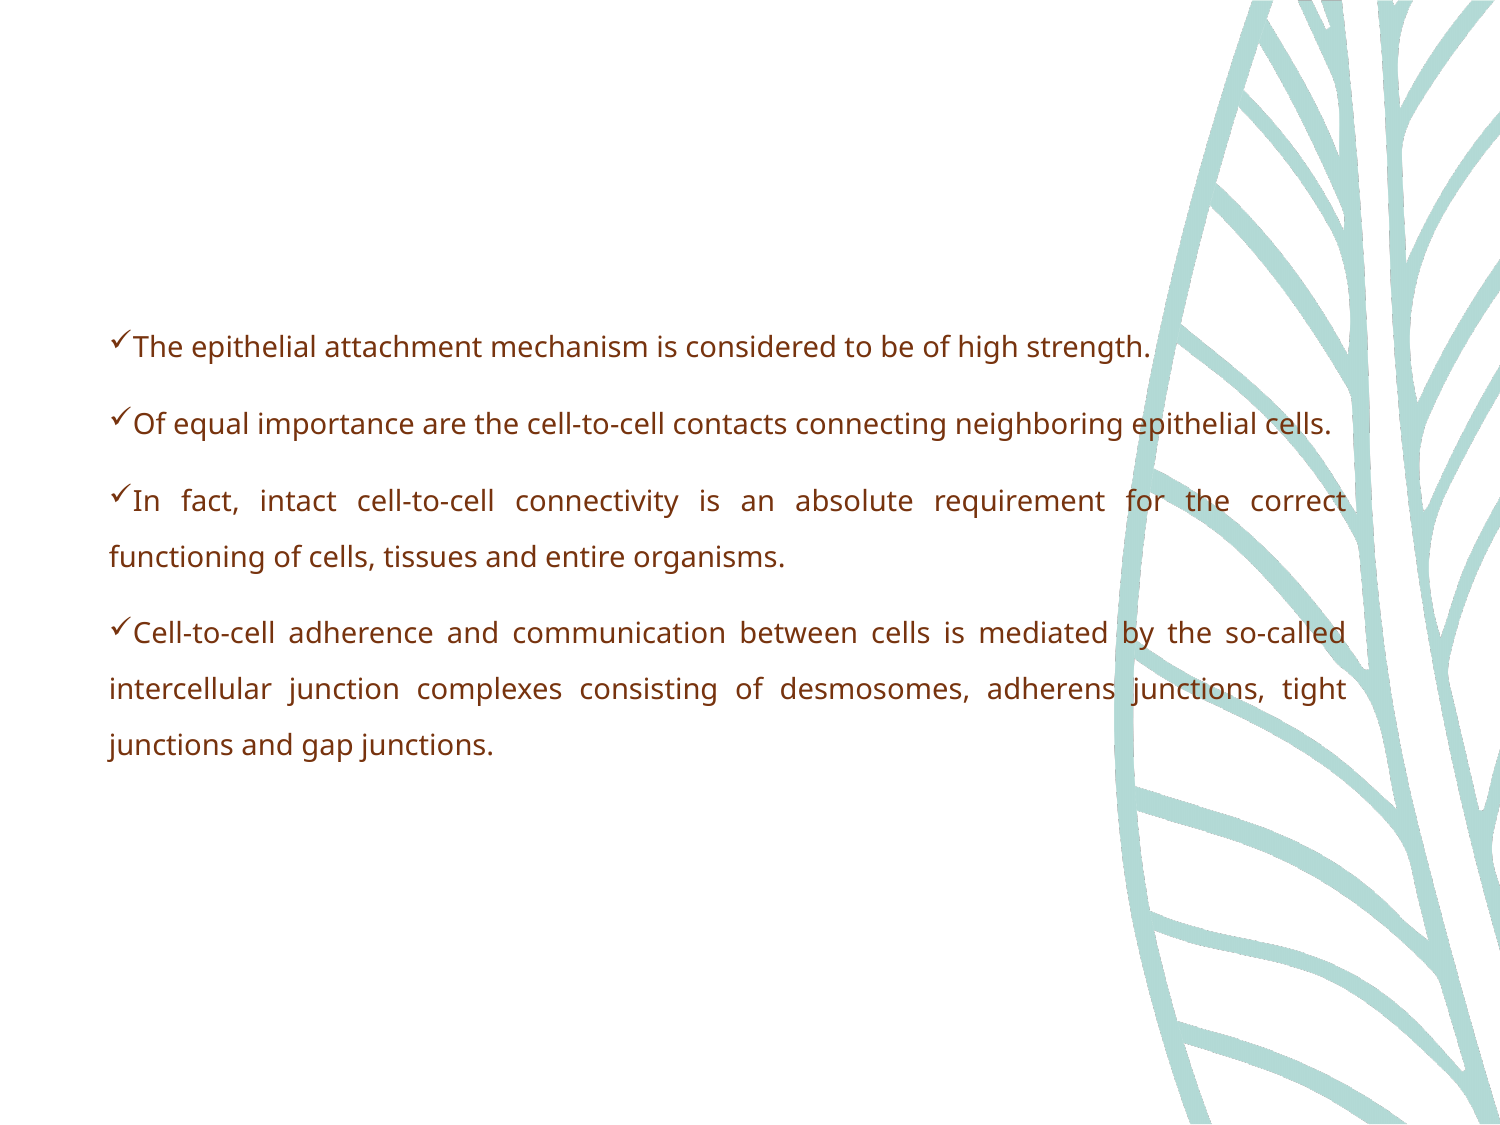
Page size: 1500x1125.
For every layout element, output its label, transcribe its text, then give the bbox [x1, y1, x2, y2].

list The epithelial attachment mechanism is considered to be of high strength. Of equal importance are the cell-to-cell contacts connecting neighboring epithelial cells. In fact, intact cell-to-cell connectivity is an absolute requirement for the correct functioning of cells, tissues and entire organisms. Cell-to-cell adherence and communication between cells is mediated by the so-called intercellular junction complexes consisting of desmosomes, adherens junctions, tight junctions and gap junctions. [93, 299, 1363, 988]
picture [1114, 0, 1500, 1125]
